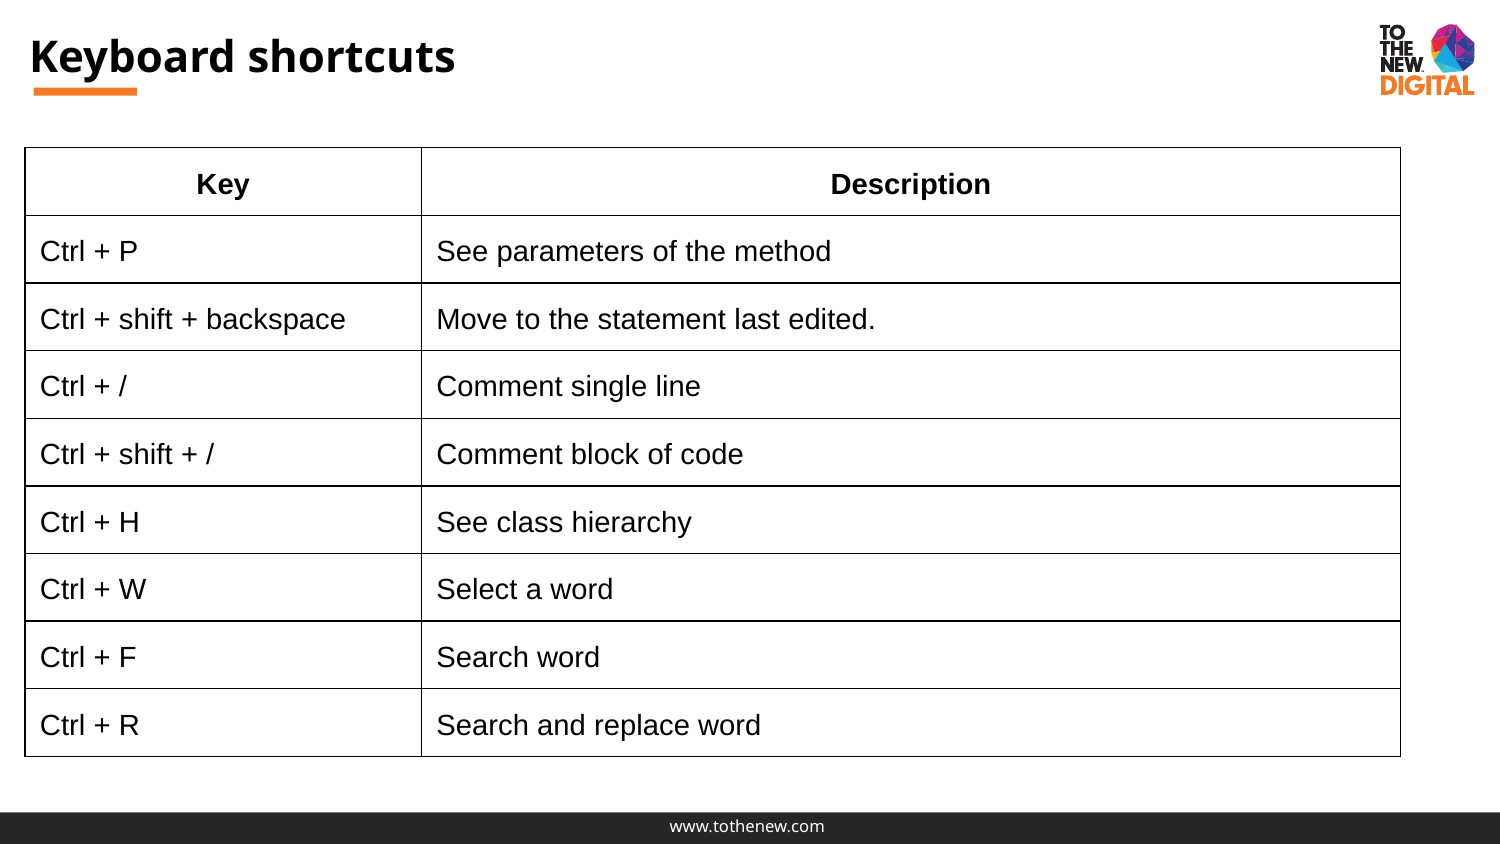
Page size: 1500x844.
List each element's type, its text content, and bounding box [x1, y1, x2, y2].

title Keyboard shortcuts [14, 14, 1350, 85]
table_cell Comment block of code [422, 419, 1400, 485]
table_cell Search word [422, 622, 1400, 688]
table_header Description [422, 148, 1400, 215]
table_cell Select a word [422, 554, 1400, 620]
table_cell Ctrl + W [26, 554, 421, 620]
table_cell Ctrl + shift + / [26, 419, 421, 485]
table_cell Ctrl + F [26, 622, 421, 688]
table_cell Search and replace word [422, 689, 1400, 756]
table_cell Comment single line [422, 351, 1400, 418]
table_cell Move to the statement last edited. [422, 284, 1400, 350]
table_cell Ctrl + / [26, 351, 421, 418]
table_cell Ctrl + H [26, 487, 421, 553]
table_cell Ctrl + R [26, 689, 421, 756]
table_cell See class hierarchy [422, 487, 1400, 553]
table_cell See parameters of the method [422, 216, 1400, 282]
table_cell Ctrl + shift + backspace [26, 284, 421, 350]
table_header Key [26, 148, 421, 215]
table_cell Ctrl + P [26, 216, 421, 282]
